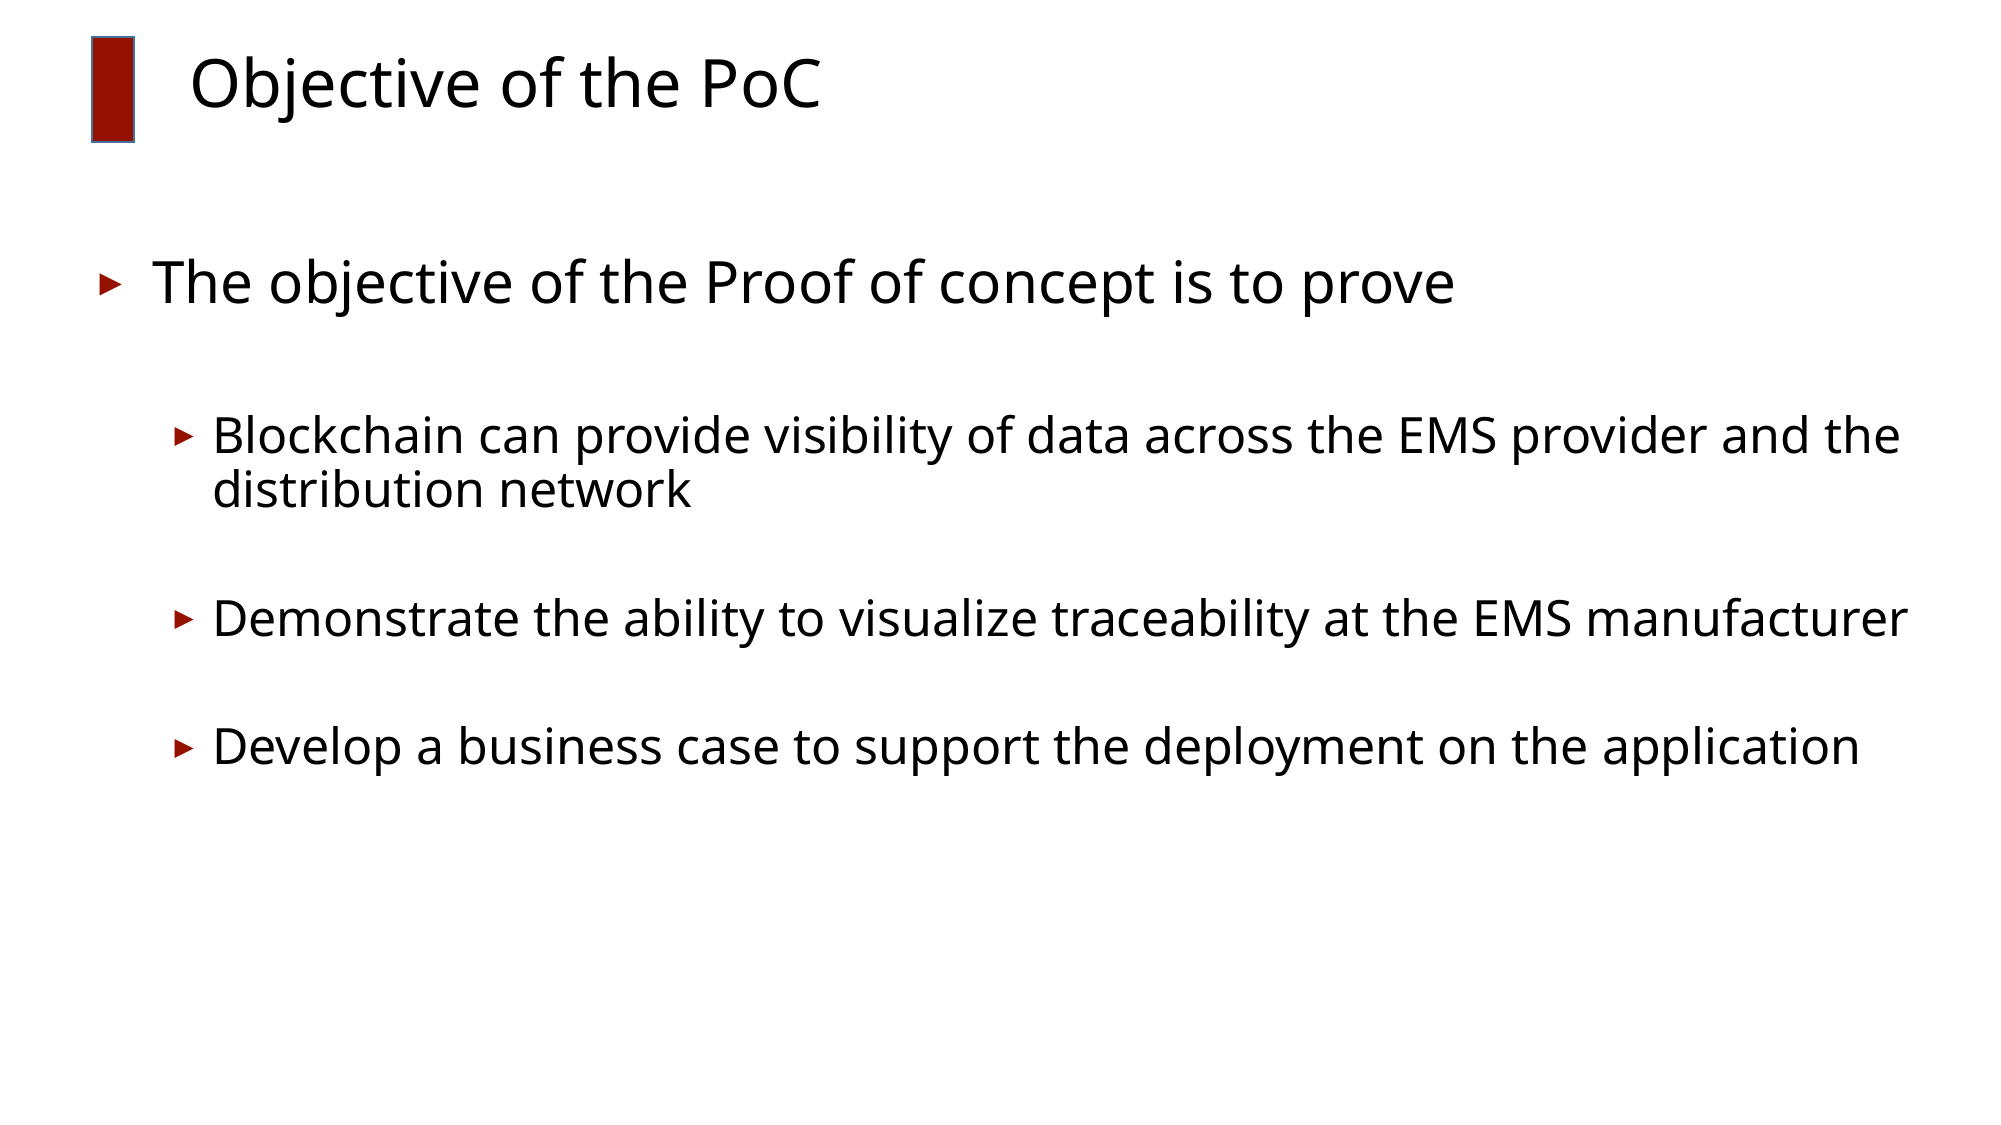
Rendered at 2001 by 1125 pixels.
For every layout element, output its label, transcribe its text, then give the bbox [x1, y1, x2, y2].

list Objective of the PoC [174, 42, 1420, 142]
text_box The objective of the Proof of concept is to prove Blockchain can provide visibility of data across the EMS provider and the distribution network Demonstrate the ability to visualize traceability at the EMS manufacturer Develop a business case to support the deployment on the application [84, 245, 1947, 805]
